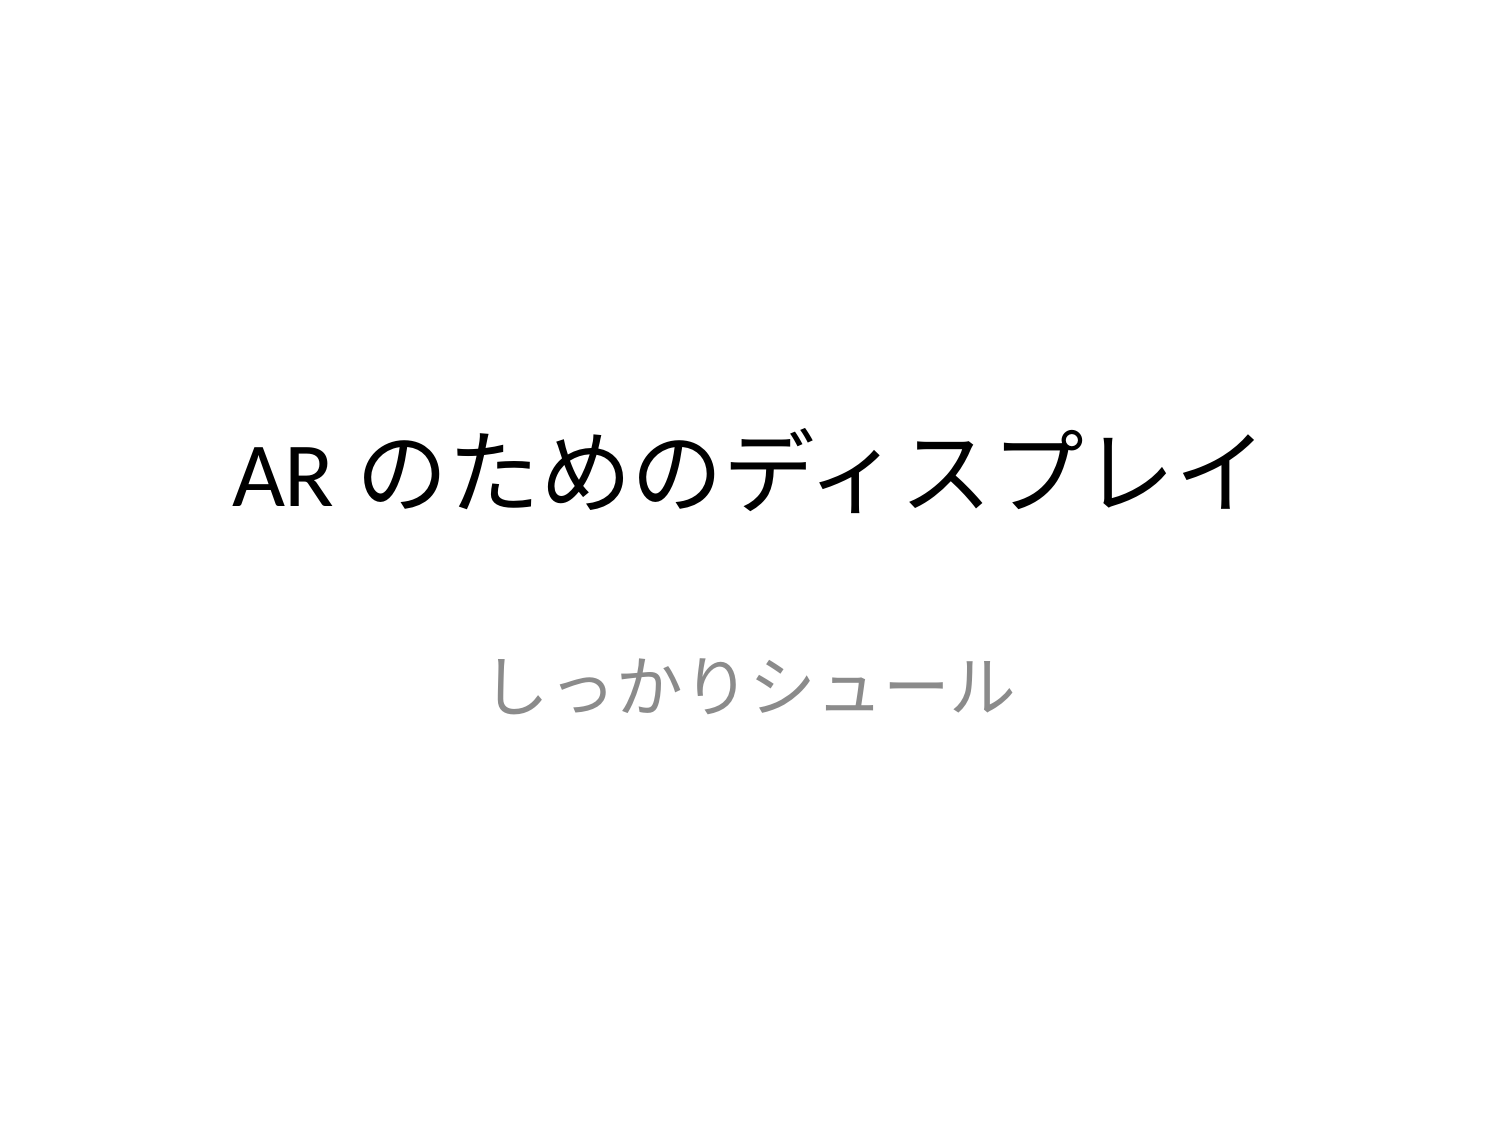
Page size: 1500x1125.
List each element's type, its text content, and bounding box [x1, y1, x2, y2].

subtitle しっかりシュール [225, 637, 1275, 925]
title ARのためのディスプレイ [112, 349, 1388, 591]
